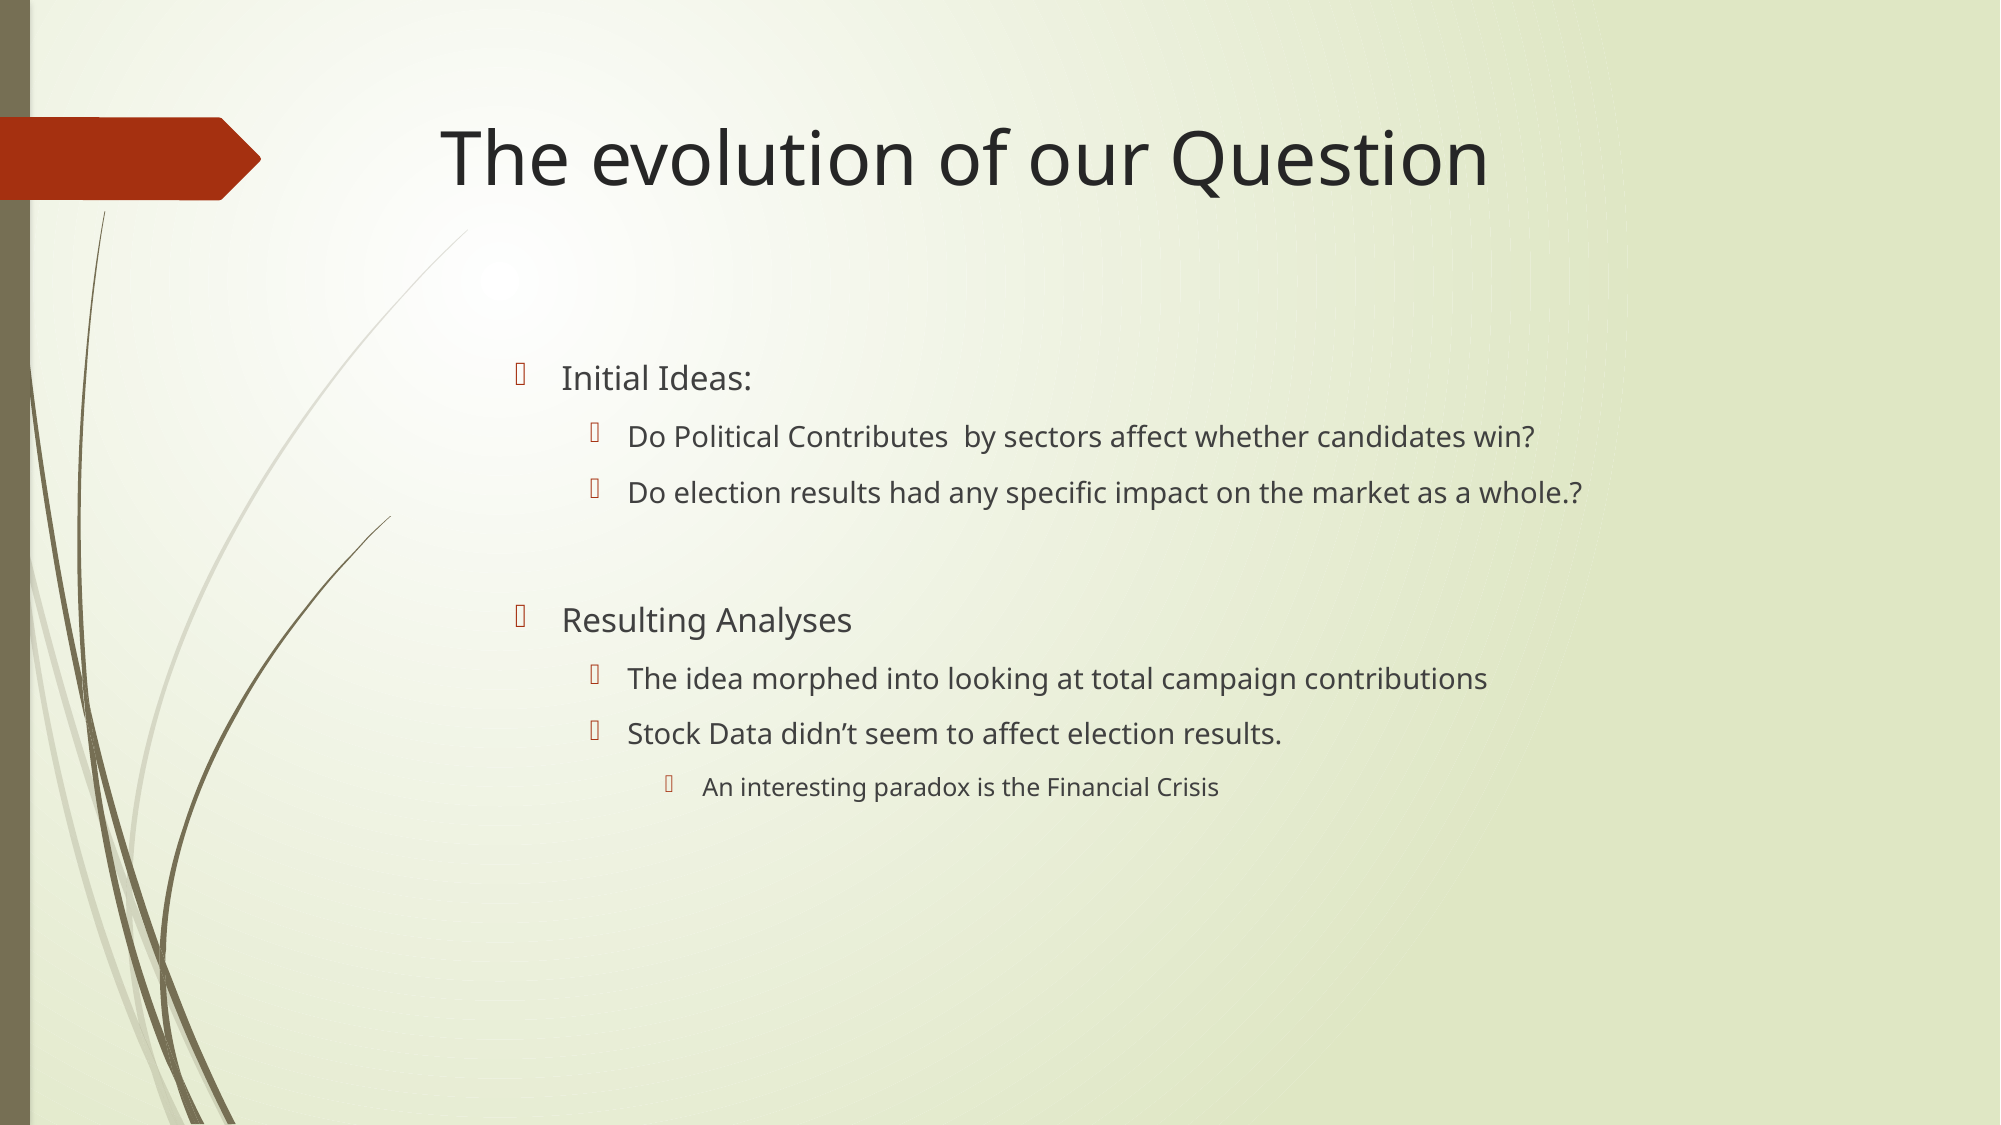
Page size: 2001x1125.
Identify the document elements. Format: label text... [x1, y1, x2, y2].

title The evolution of our Question [425, 102, 1888, 313]
list Initial Ideas: Do Political Contributes by sectors affect whether candidates win? Do election results had any specific impact on the market as a whole.? Resulting Analyses The idea morphed into looking at total campaign contributions Stock Data didn’t seem to affect election results. An interesting paradox is the Financial Crisis [424, 350, 1888, 970]
